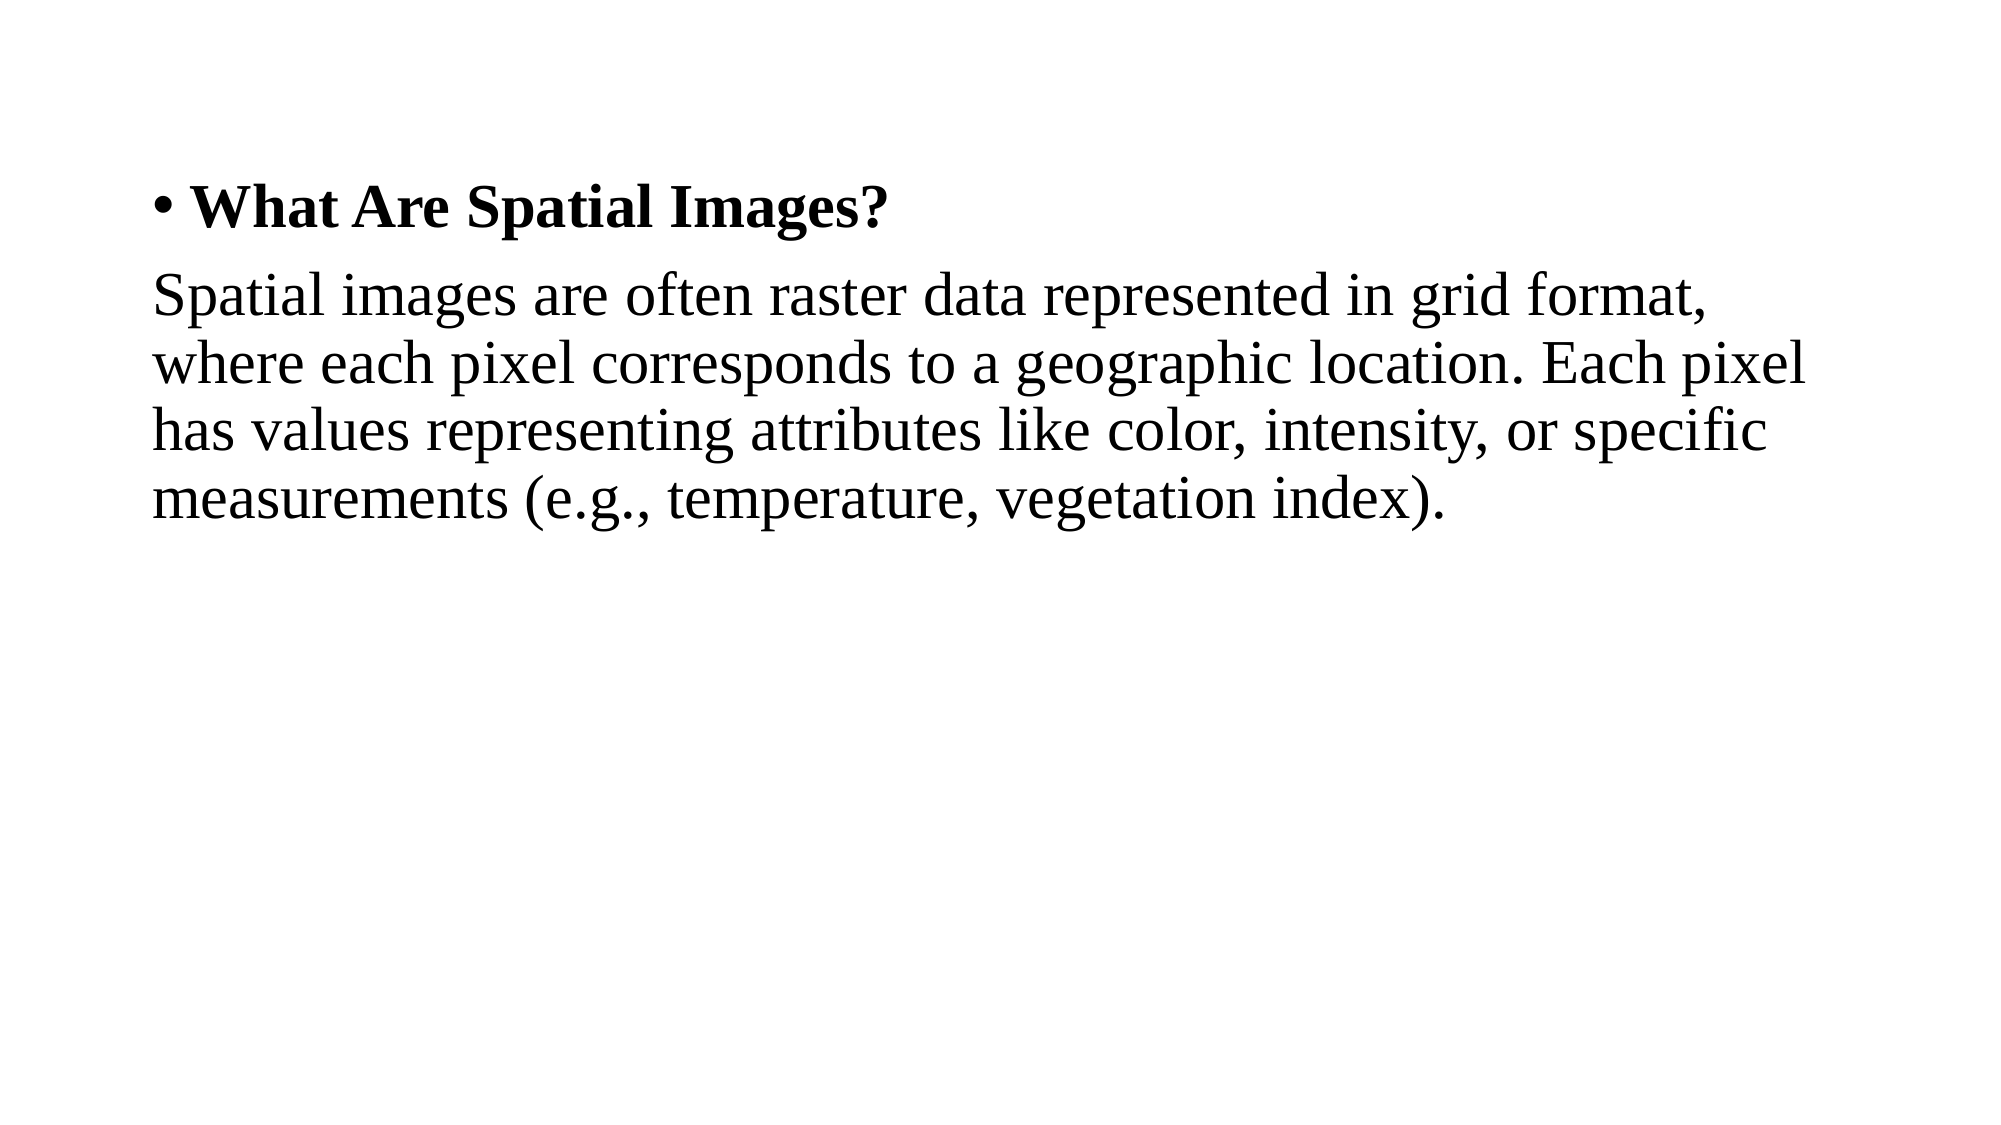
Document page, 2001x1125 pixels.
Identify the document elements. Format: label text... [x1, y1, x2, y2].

list What Are Spatial Images? Spatial images are often raster data represented in grid format, where each pixel corresponds to a geographic location. Each pixel has values representing attributes like color, intensity, or specific measurements (e.g., temperature, vegetation index). [137, 166, 1863, 1014]
